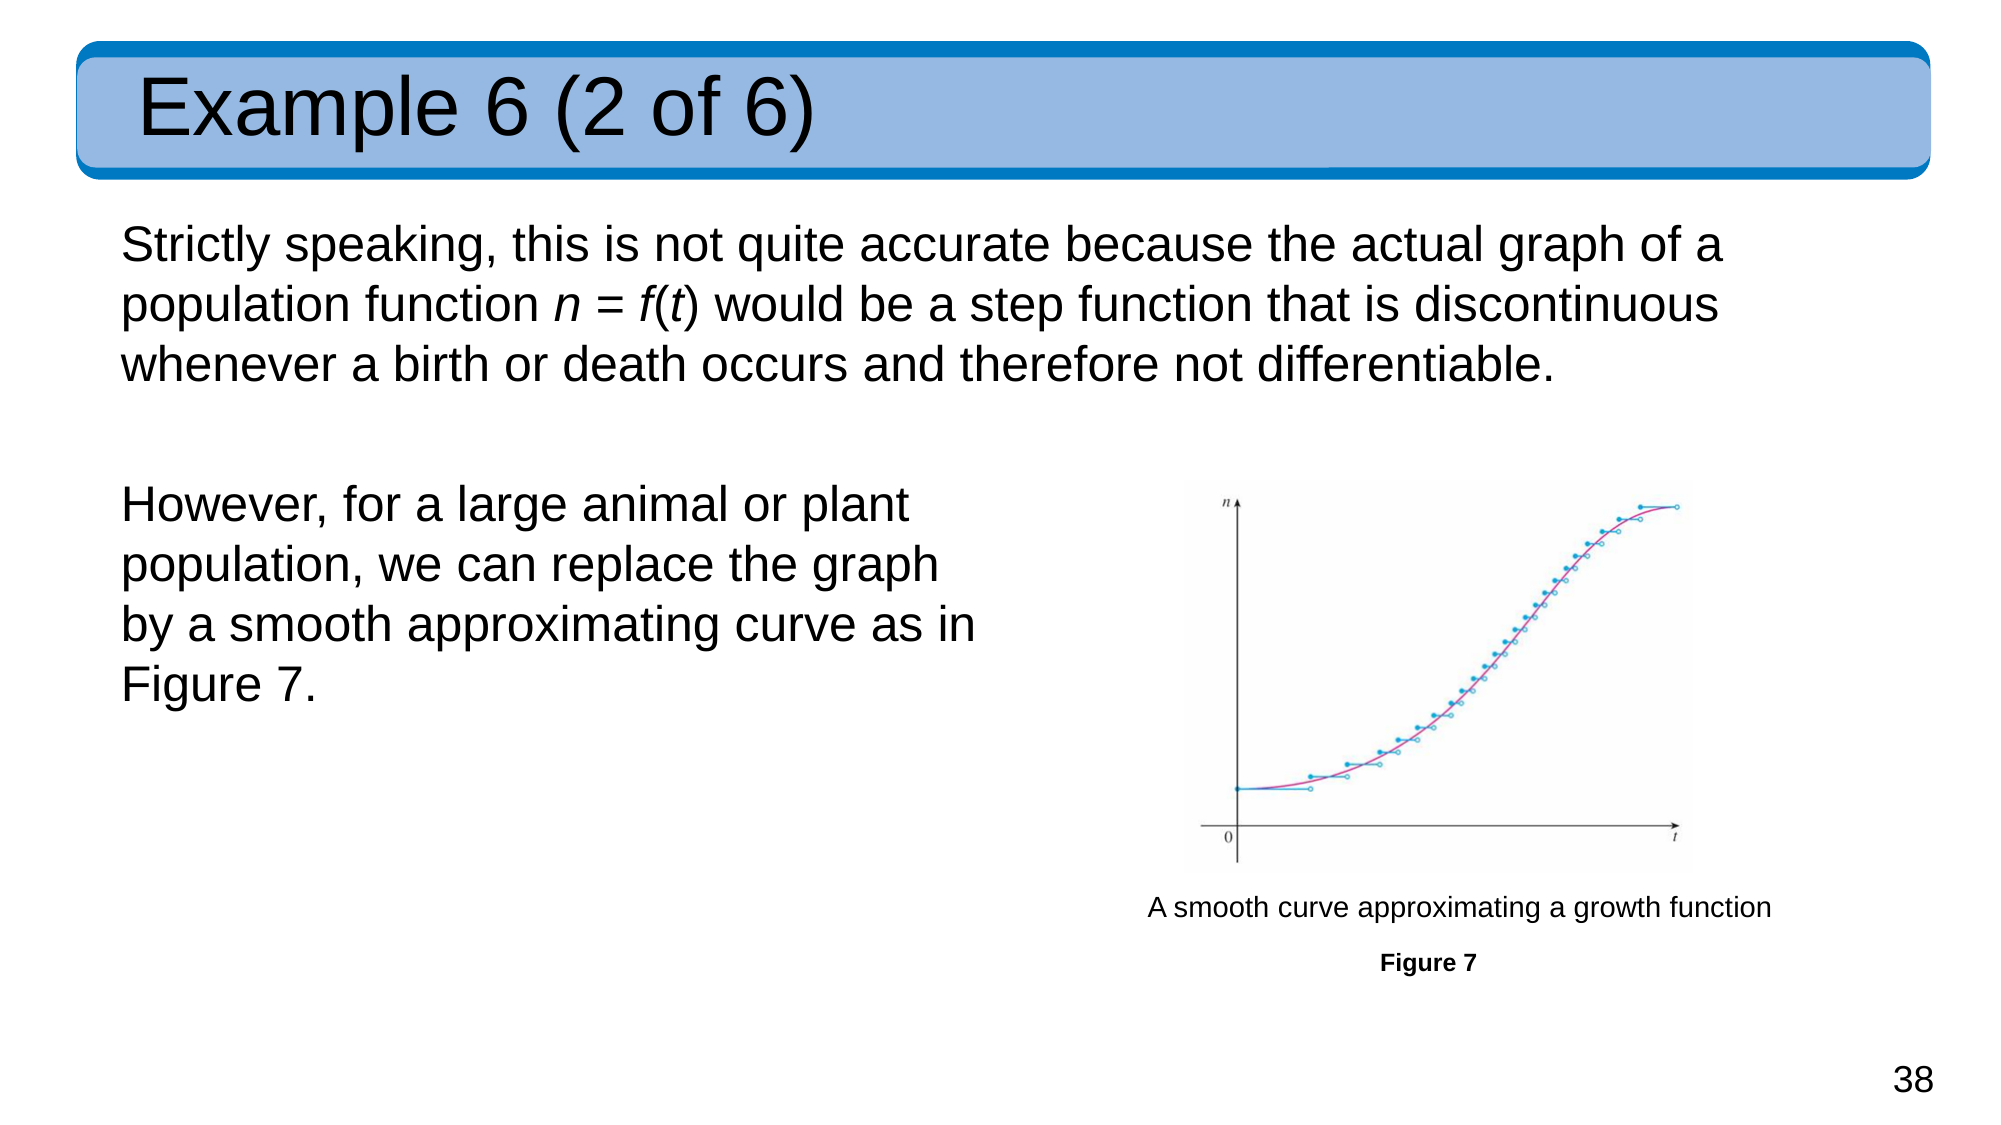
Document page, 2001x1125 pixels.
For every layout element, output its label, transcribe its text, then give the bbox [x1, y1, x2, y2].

list Figure 7 [1380, 949, 1534, 984]
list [1184, 480, 1693, 873]
list A smooth curve approximating a growth function [1147, 892, 1808, 945]
list However, for a large animal or plant population, we can replace the graph by a smooth approximating curve as in Figure 7. [120, 471, 1001, 728]
list Strictly speaking, this is not quite accurate because the actual graph of a population function n = f(t) would be a step function that is discontinuous whenever a birth or death occurs and therefore not differentiable. [120, 211, 1901, 398]
title Example 6 (2 of 6) [137, 63, 1863, 174]
